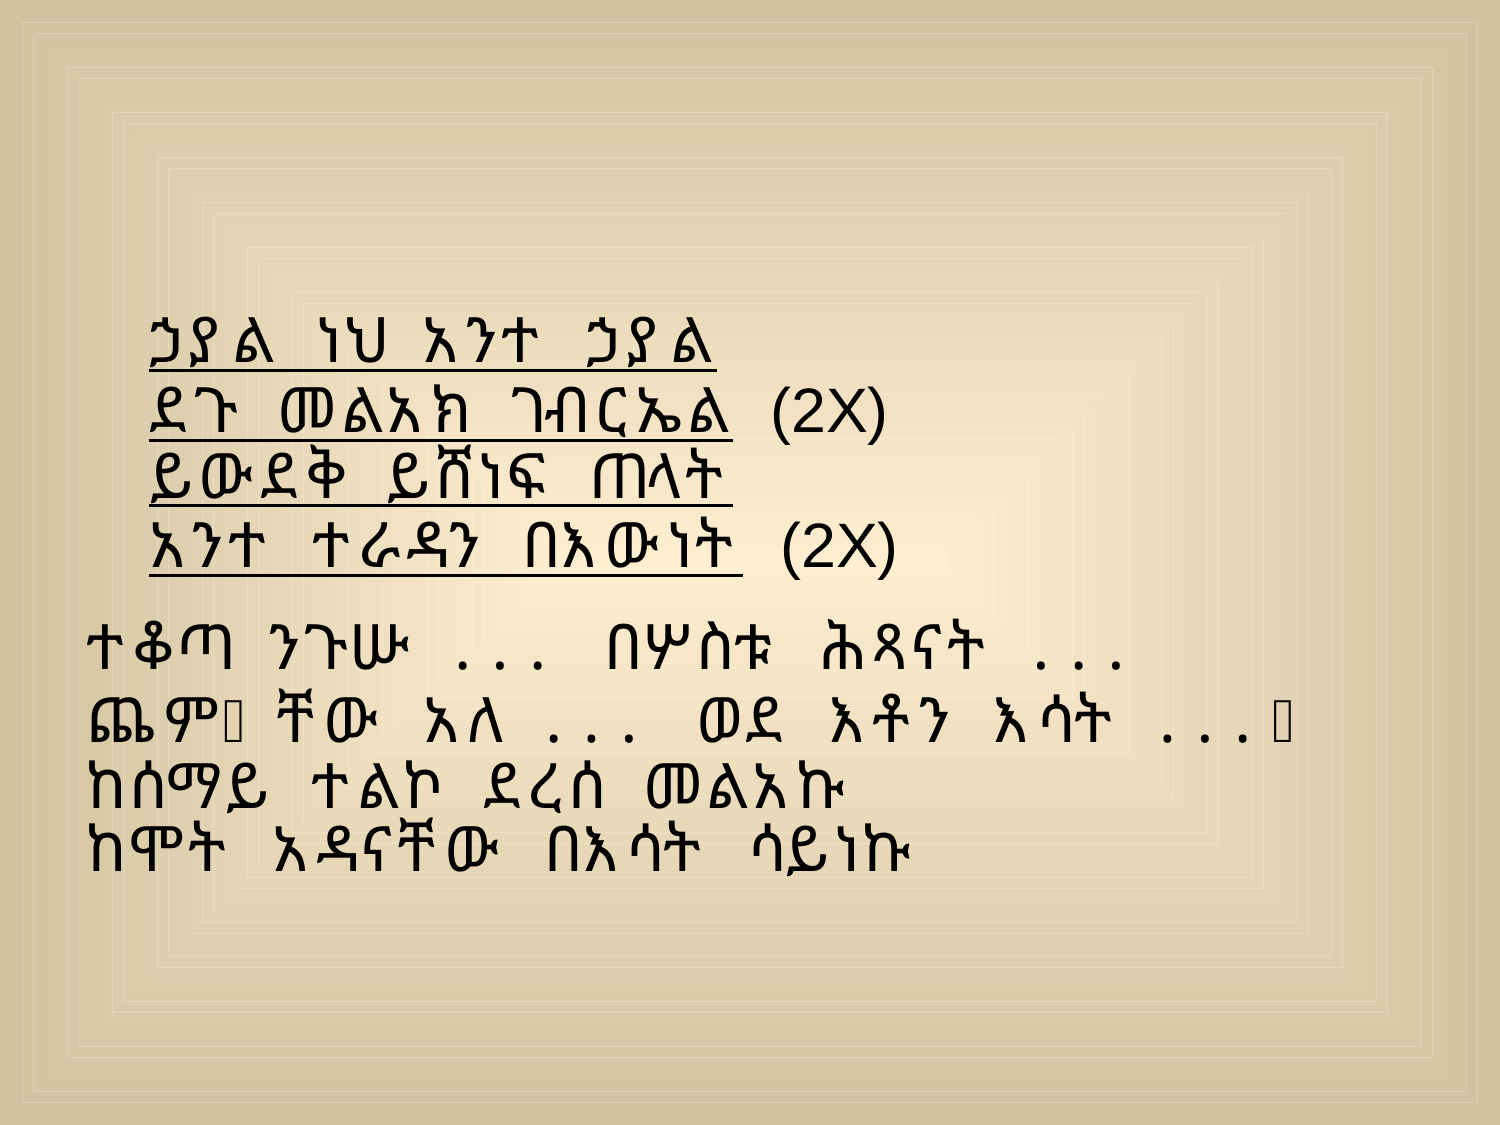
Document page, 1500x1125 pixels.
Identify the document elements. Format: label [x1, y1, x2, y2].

text_box [23, 156, 1412, 1072]
